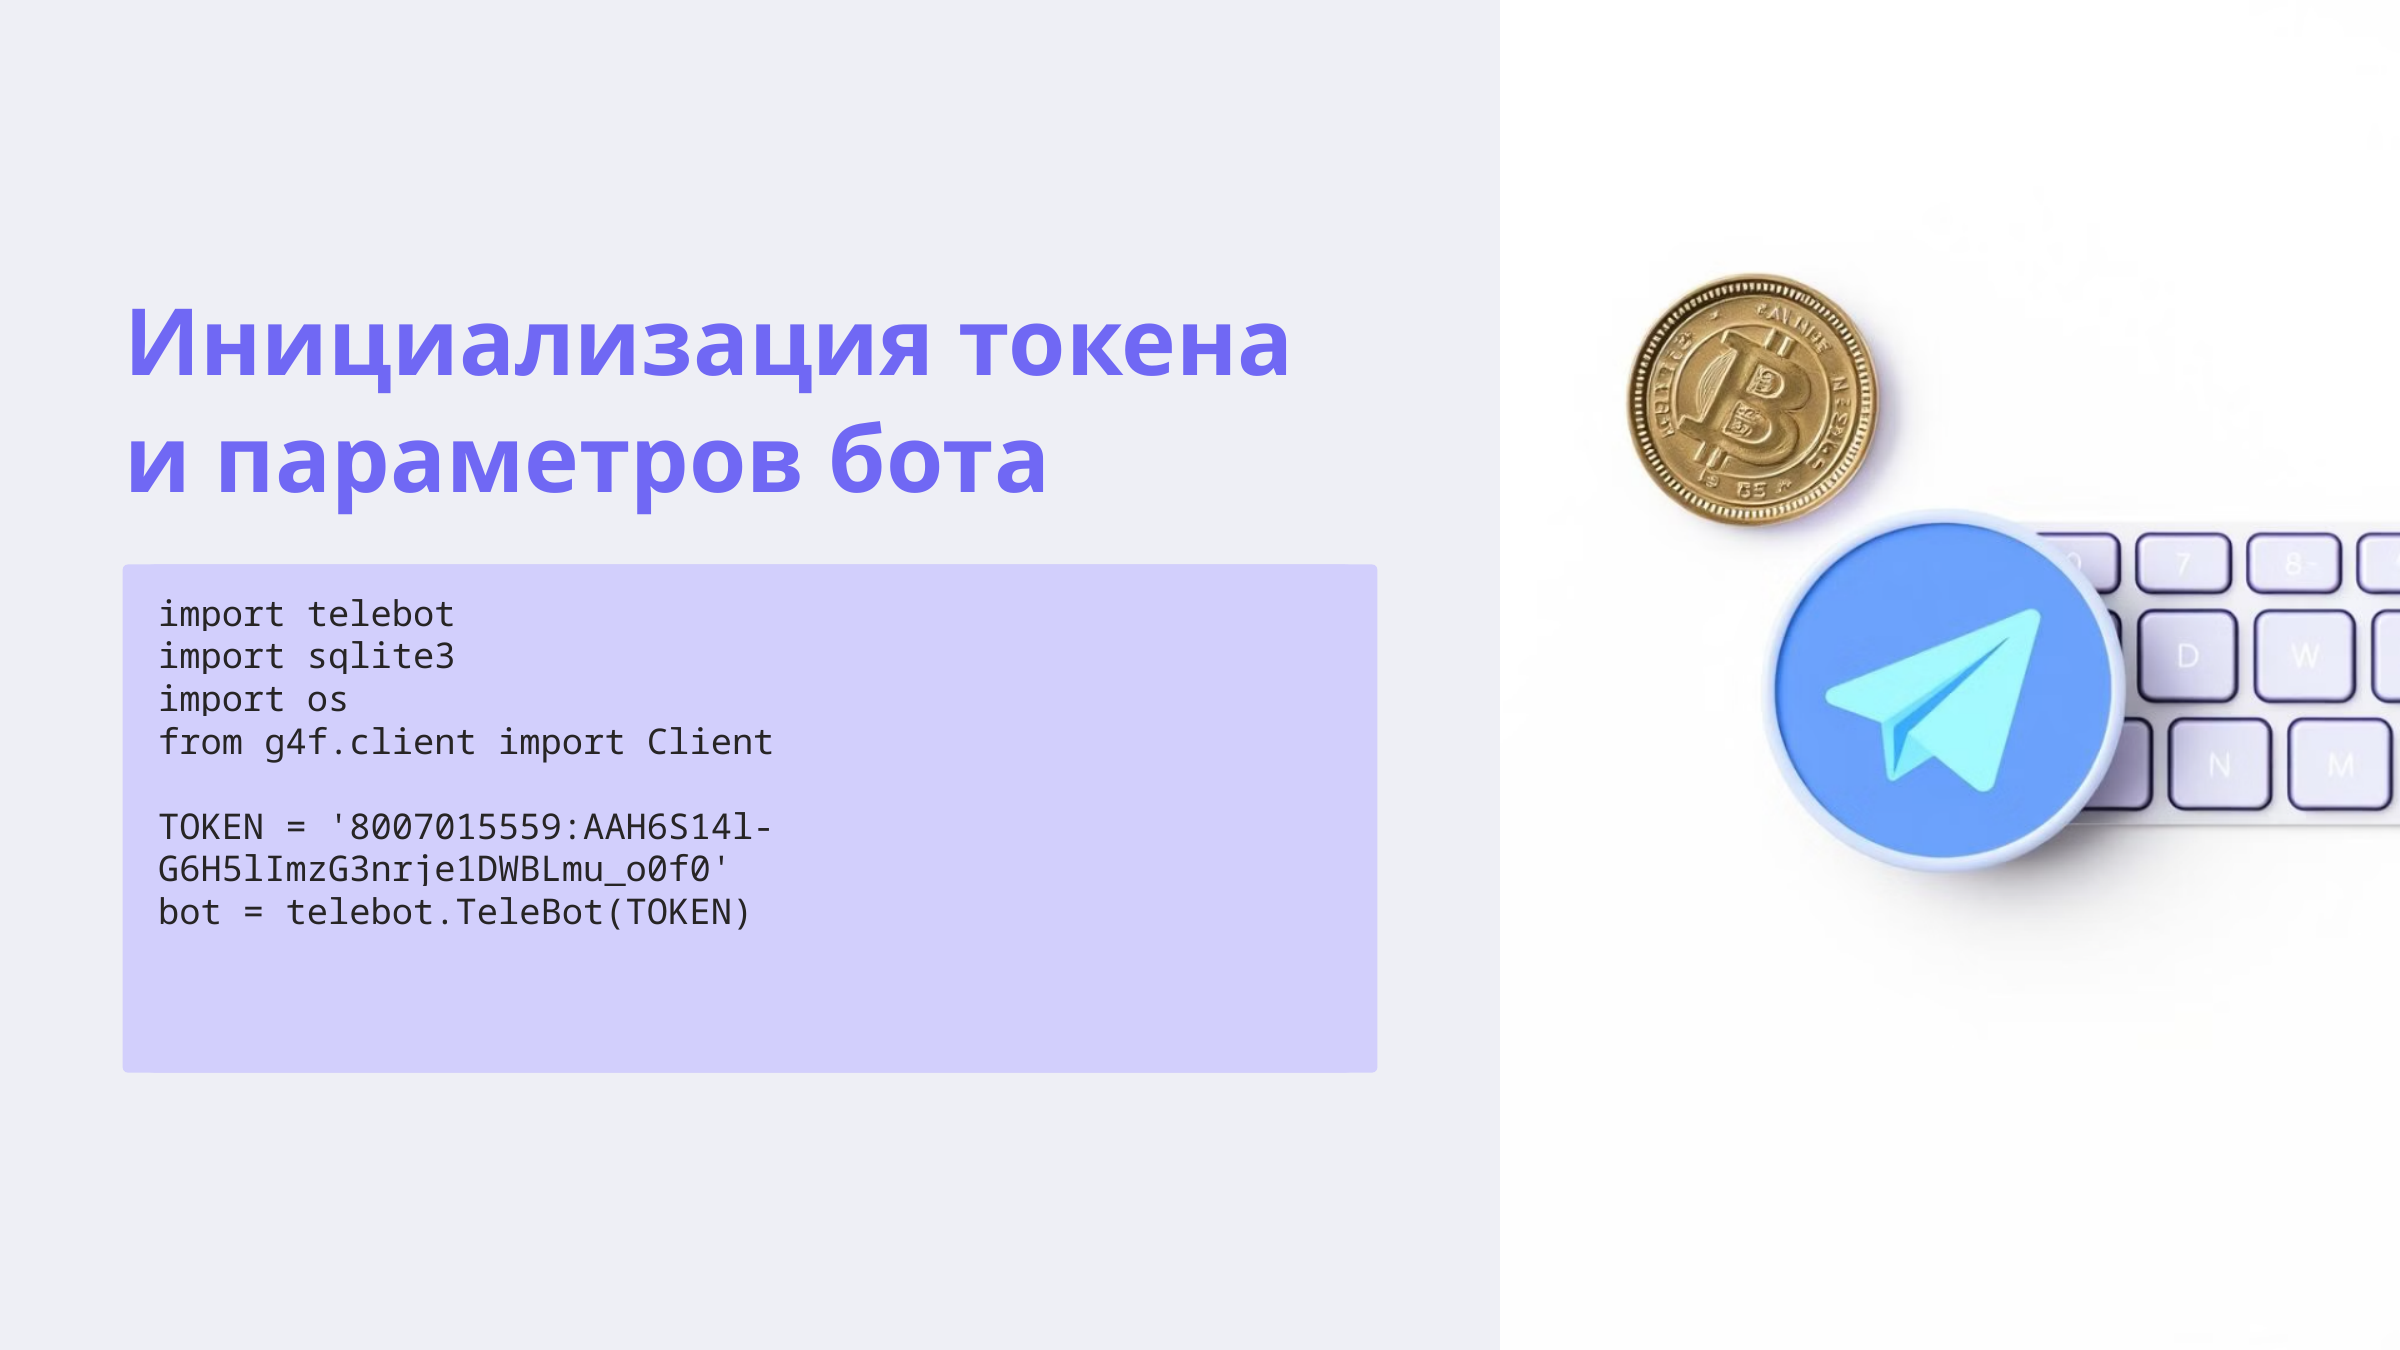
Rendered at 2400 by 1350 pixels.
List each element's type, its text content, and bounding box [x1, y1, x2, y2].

text_box [122, 564, 1378, 1073]
text_box Инициализация токена и параметров бота [124, 277, 1376, 512]
picture [1499, 0, 2400, 1350]
text_box import telebot import sqlite3 import os from g4f.client import Client TOKEN = '8007015559:AAH6S14l-G6H5lImzG3nrje1DWBLmu_o0f0' bot = telebot.TeleBot(TOKEN) [158, 591, 1342, 1047]
